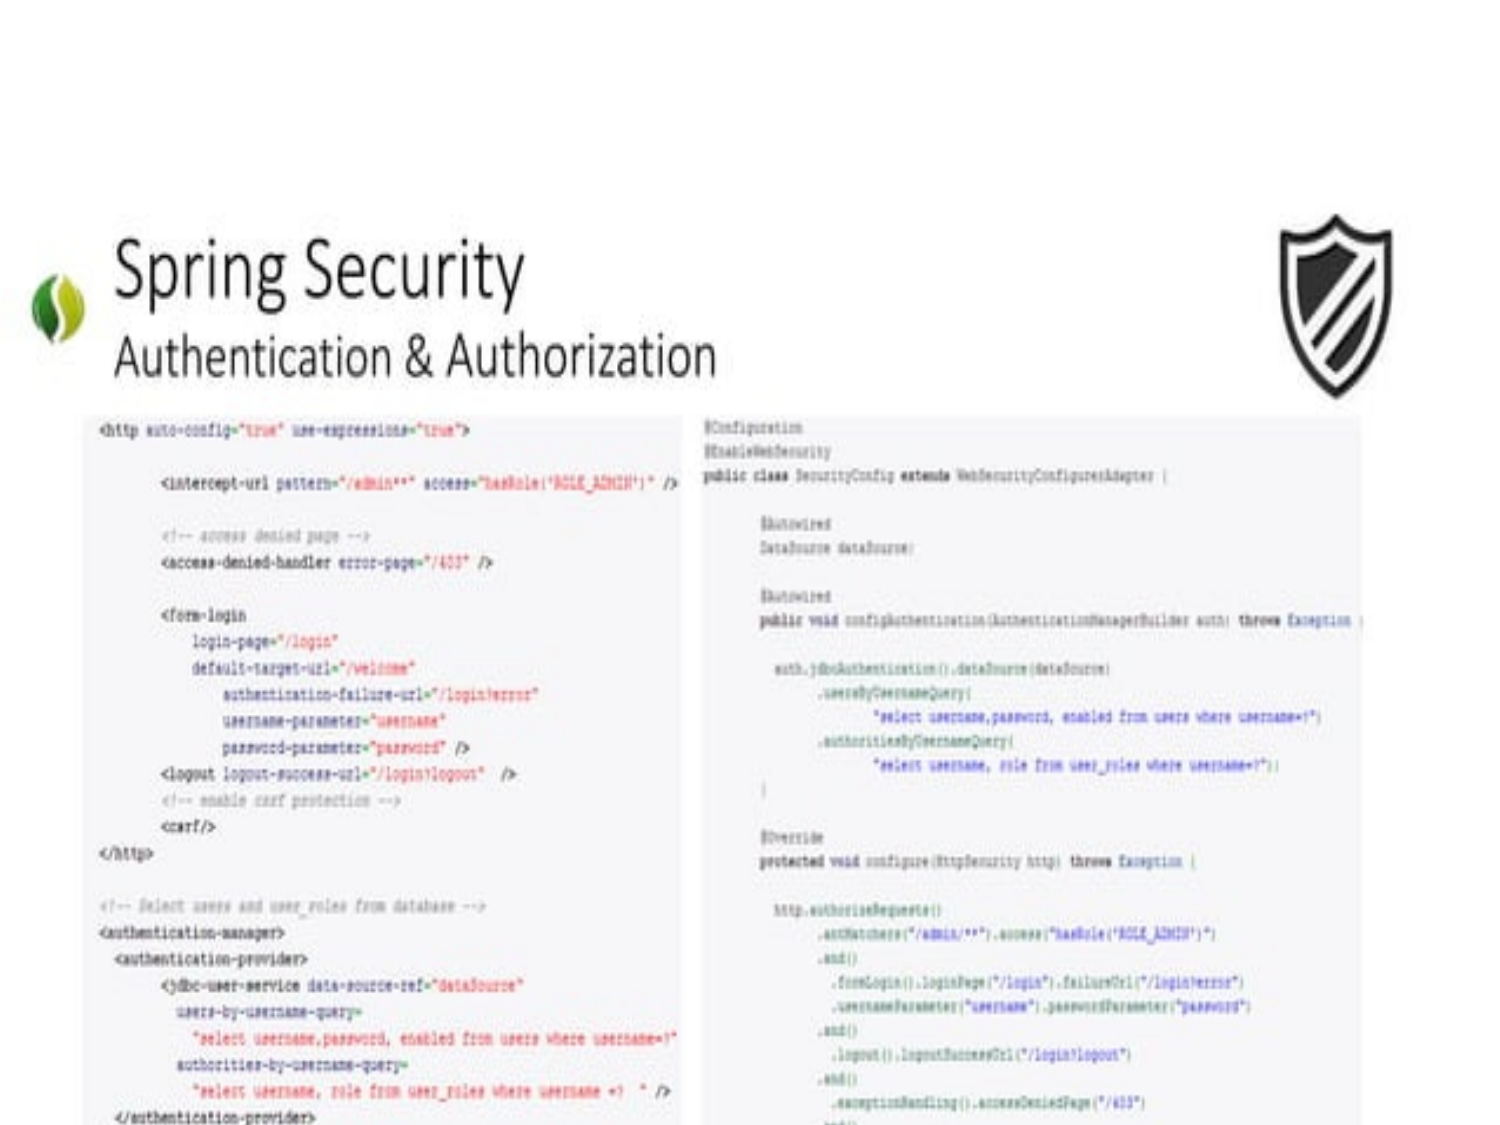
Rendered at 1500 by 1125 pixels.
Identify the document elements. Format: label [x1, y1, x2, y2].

picture [0, 139, 1500, 1125]
